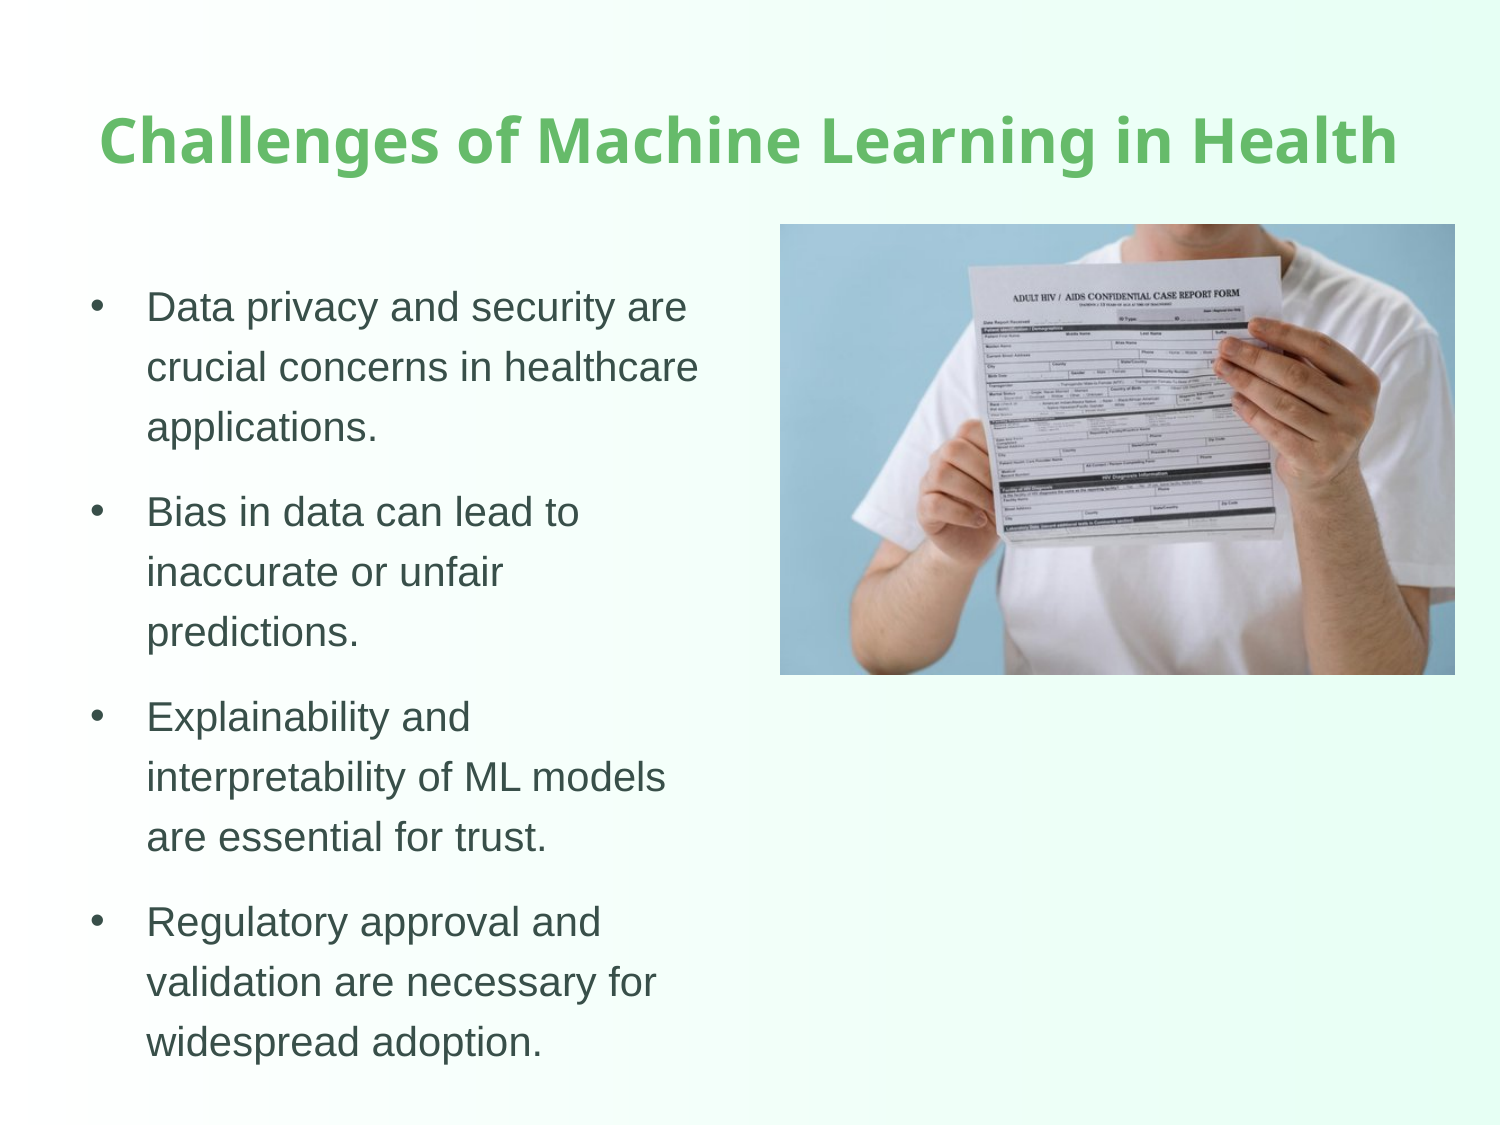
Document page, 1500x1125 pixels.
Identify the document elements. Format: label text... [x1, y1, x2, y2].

list Data privacy and security are crucial concerns in healthcare applications. Bias in data can lead to inaccurate or unfair predictions. Explainability and interpretability of ML models are essential for trust. Regulatory approval and validation are necessary for widespread adoption. [75, 262, 738, 1005]
title Challenges of Machine Learning in Health [75, 45, 1425, 233]
picture [779, 224, 1456, 676]
